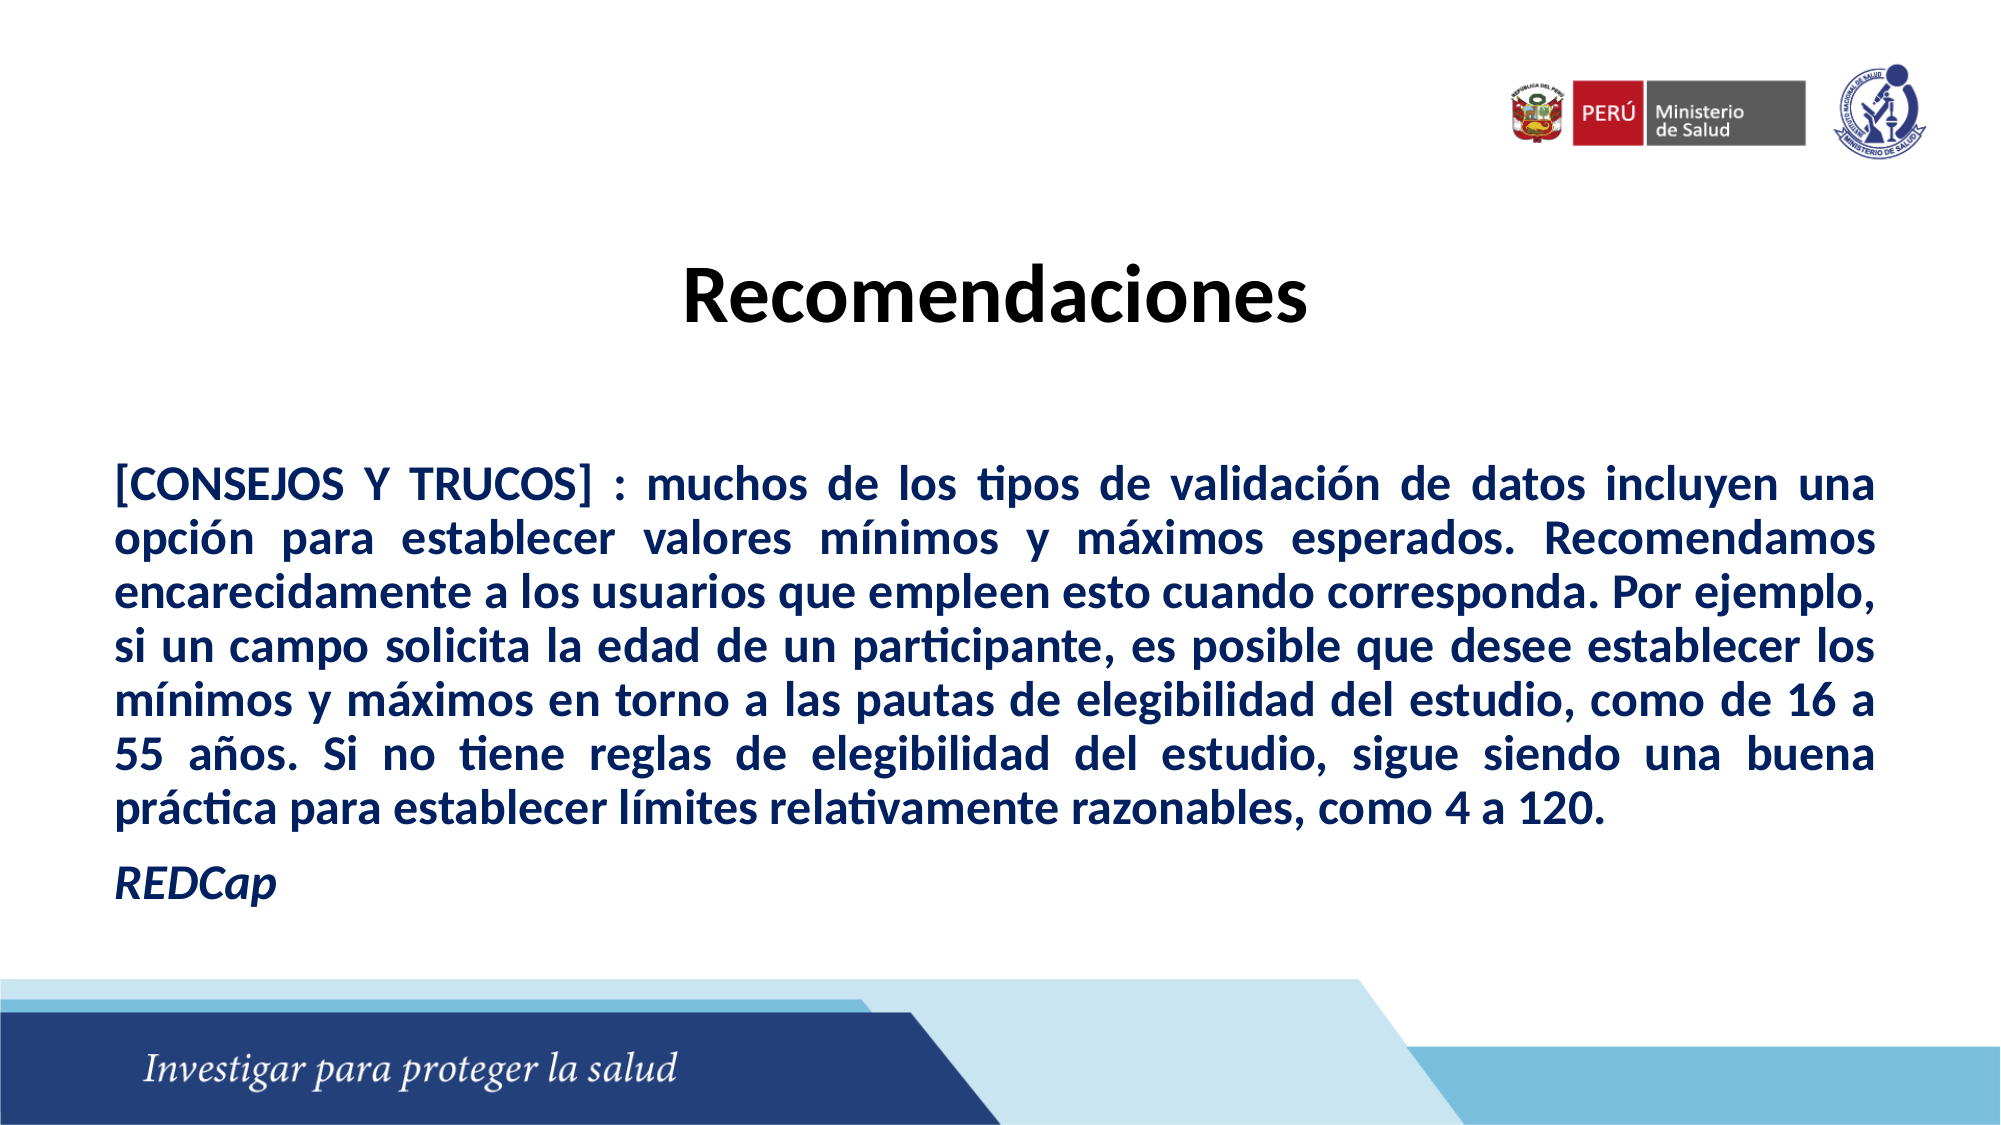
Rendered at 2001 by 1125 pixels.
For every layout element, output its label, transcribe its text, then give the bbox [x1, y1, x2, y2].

picture [0, 0, 2001, 1125]
title Recomendaciones [99, 186, 1893, 405]
list [CONSEJOS Y TRUCOS] : muchos de los tipos de validación de datos incluyen una opción para establecer valores mínimos y máximos esperados. Recomendamos encarecidamente a los usuarios que empleen esto cuando corresponda. Por ejemplo, si un campo solicita la edad de un participante, es posible que desee establecer los mínimos y máximos en torno a las pautas de elegibilidad del estudio, como de 16 a 55 años. Si no tiene reglas de elegibilidad del estudio, sigue siendo una buena práctica para establecer límites relativamente razonables, como 4 a 120. REDCap [99, 450, 1893, 967]
